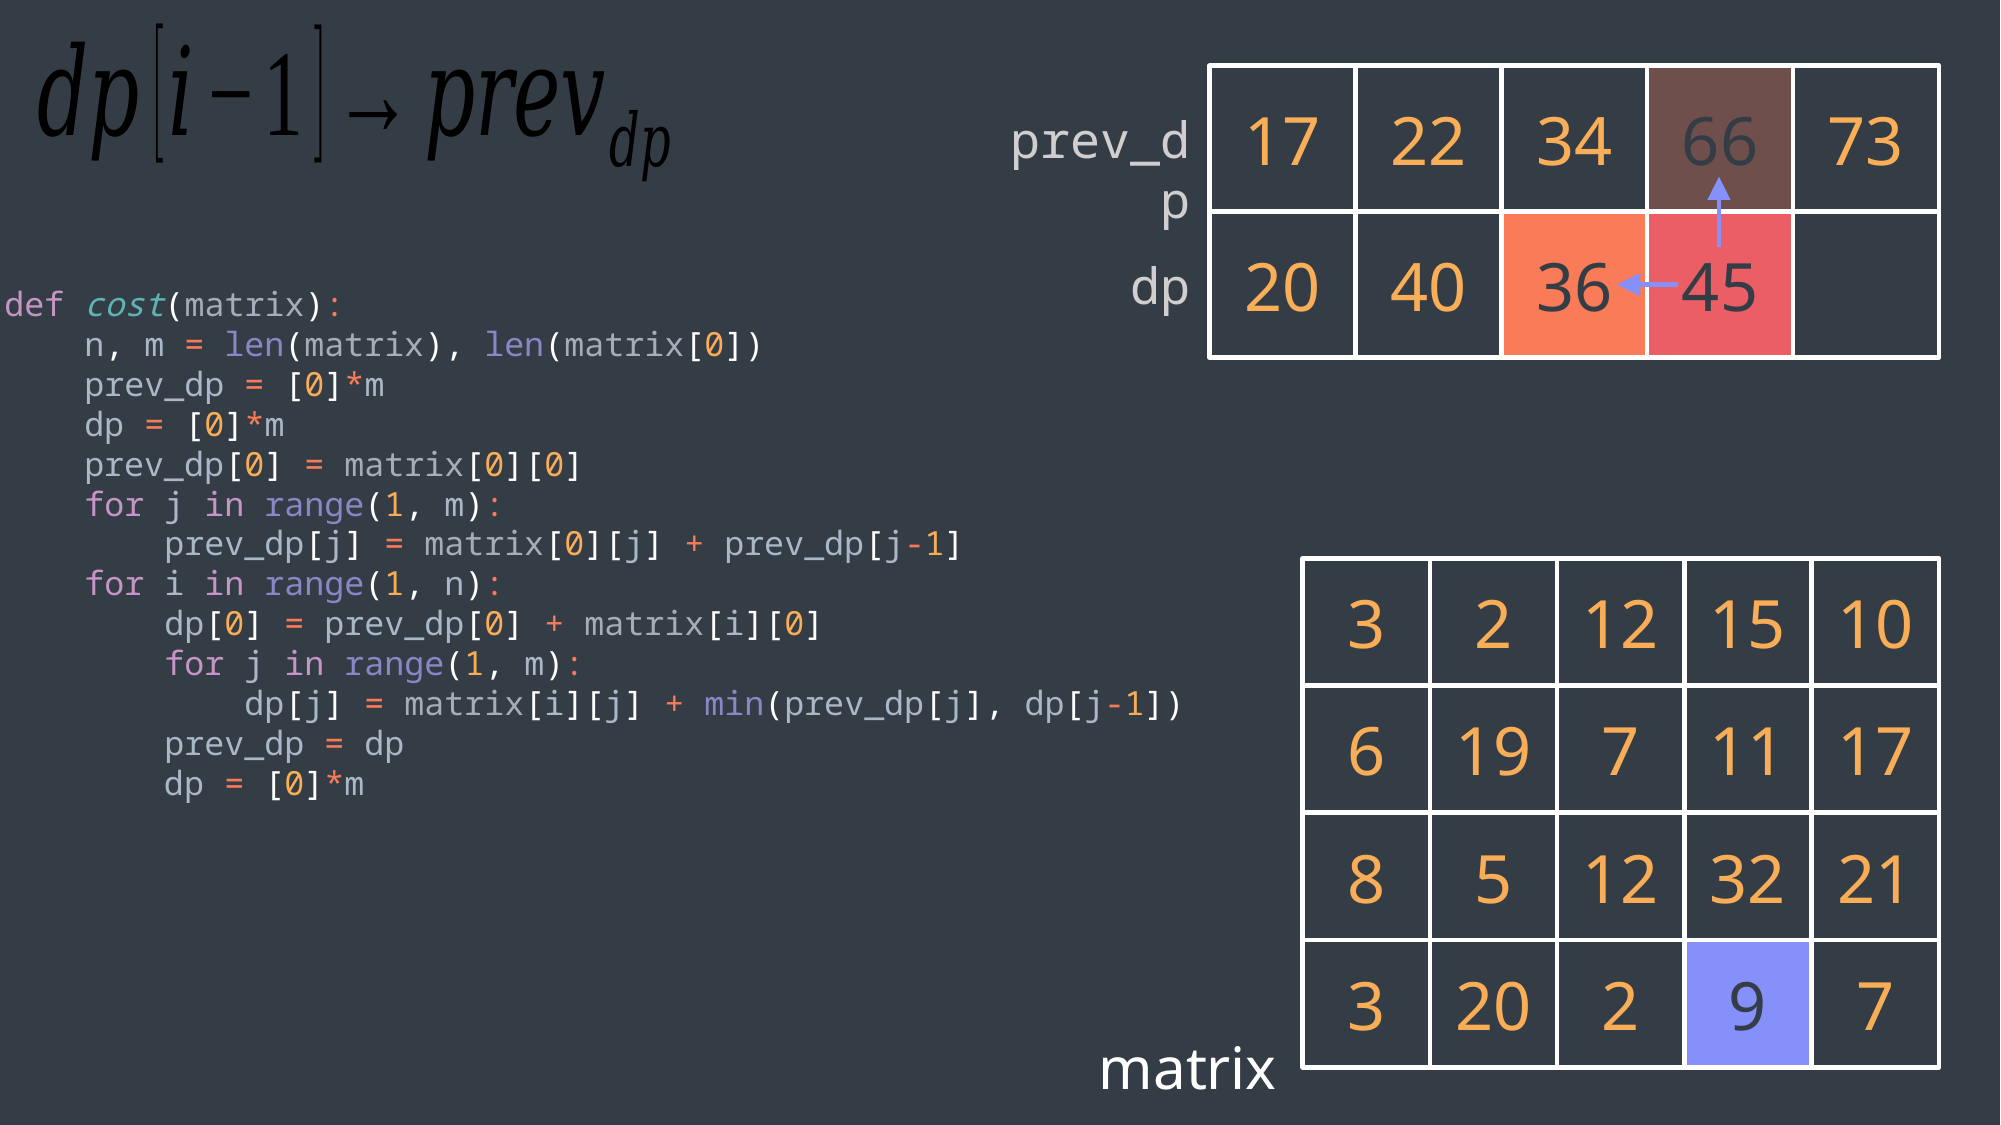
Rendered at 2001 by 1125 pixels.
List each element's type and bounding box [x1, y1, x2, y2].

text_box [0, 246, 1206, 850]
text_box [1209, 65, 1939, 358]
text_box [973, 100, 1206, 236]
text_box [1034, 558, 1939, 1110]
